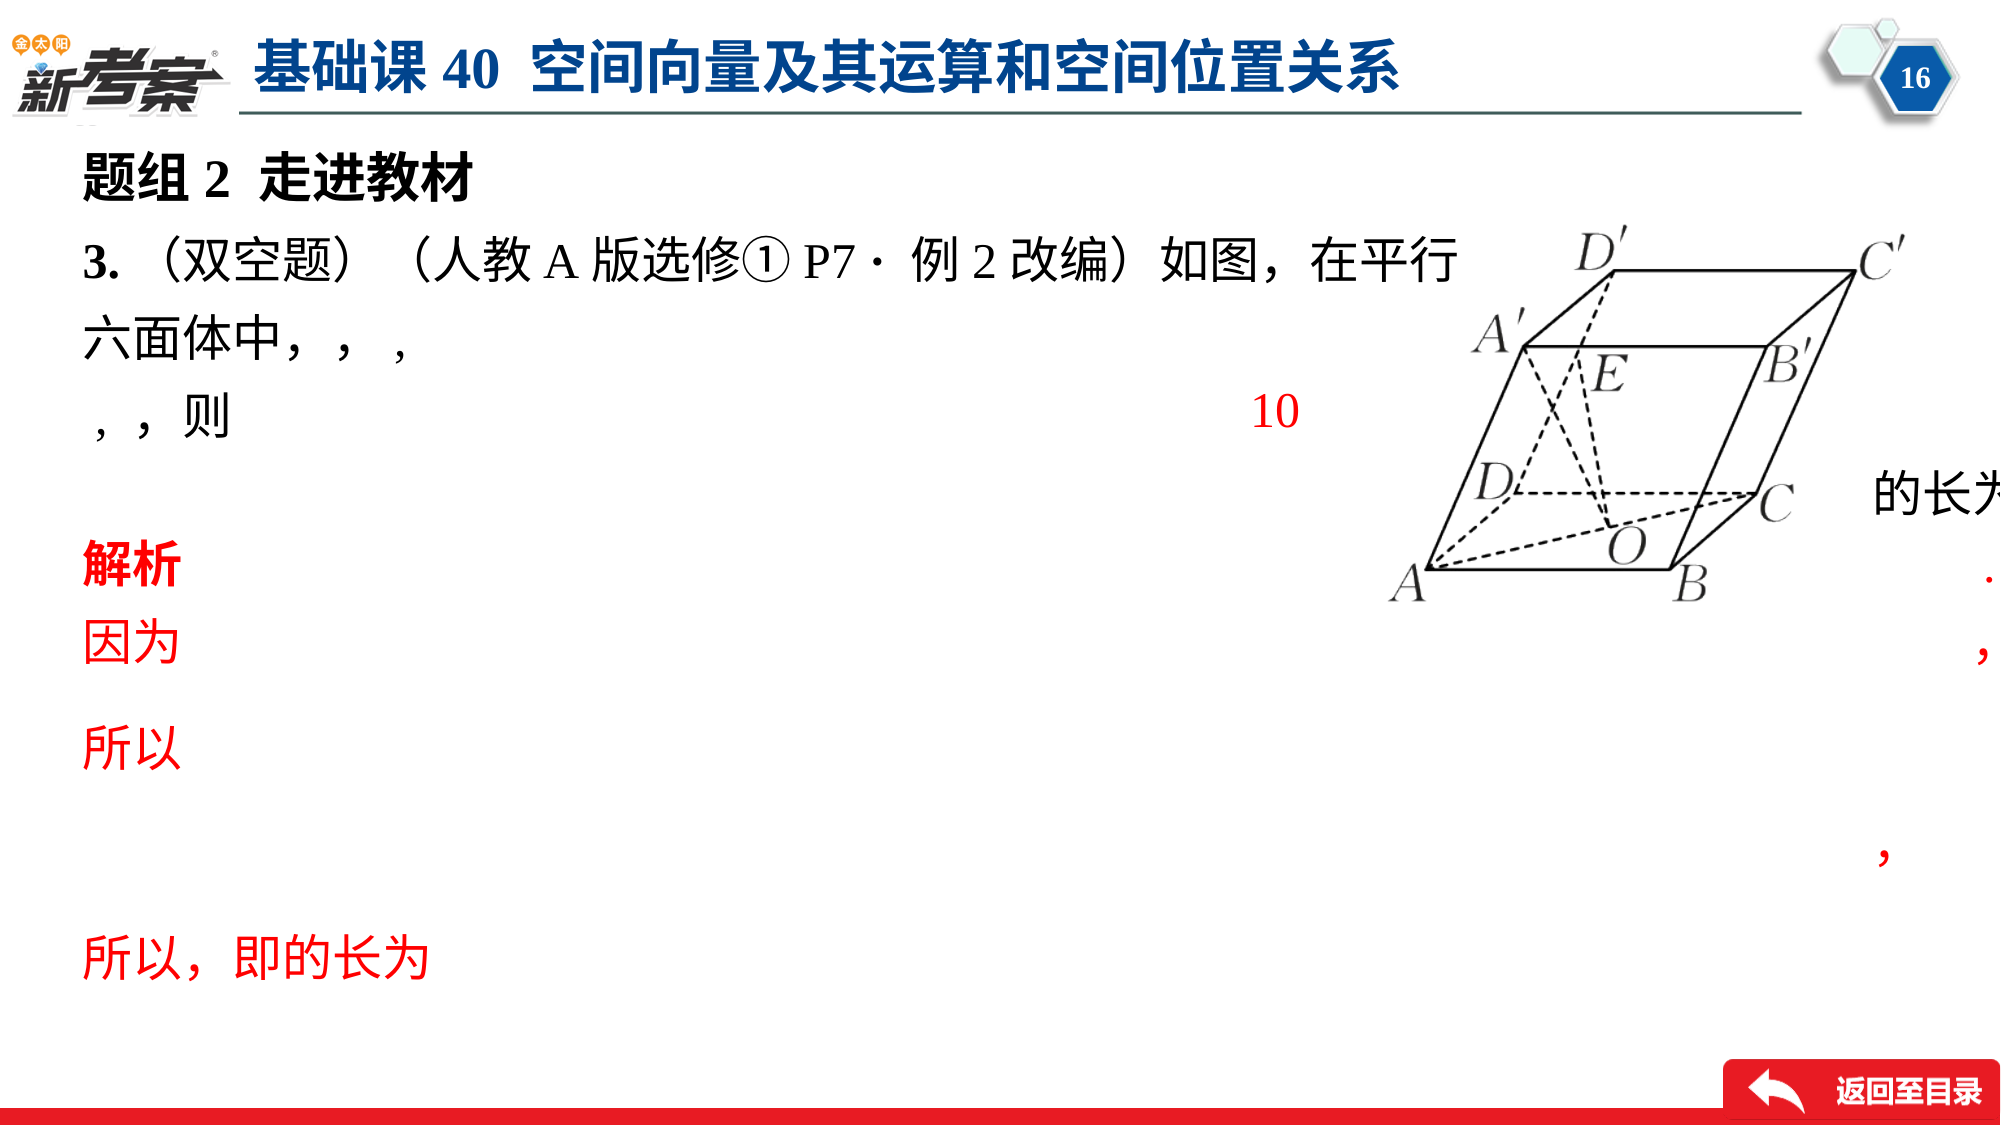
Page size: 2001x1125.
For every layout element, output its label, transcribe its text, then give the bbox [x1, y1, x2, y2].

text_box 10 [1232, 360, 1319, 432]
text_box 题组2 走进教材 [82, 124, 1917, 201]
picture [0, 0, 2001, 1125]
